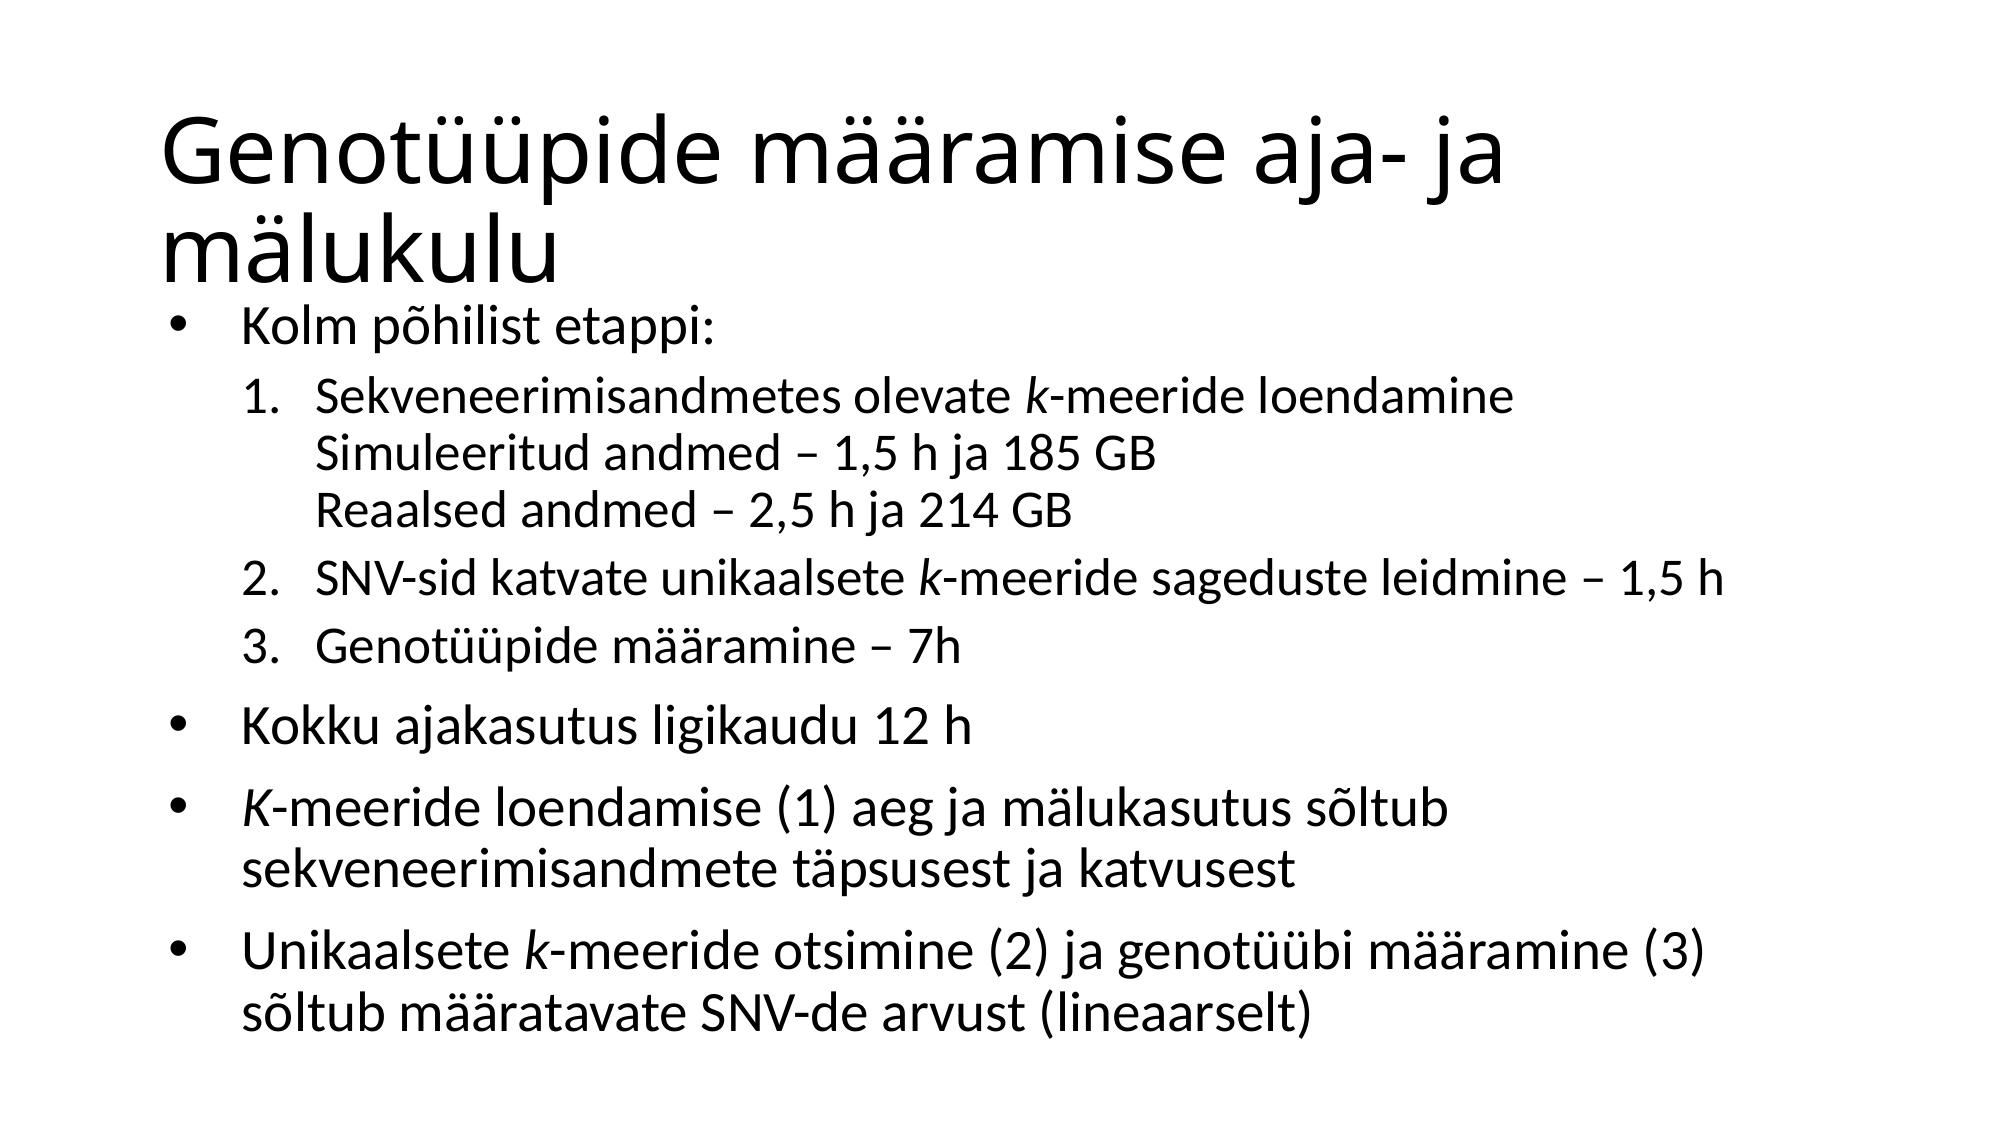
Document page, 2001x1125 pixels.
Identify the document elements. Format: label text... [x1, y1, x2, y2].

title Genotüüpide määramise aja- ja mälukulu [144, 88, 1766, 288]
list Kolm põhilist etappi: Sekveneerimisandmetes olevate k-meeride loendamine Simuleeritud andmed – 1,5 h ja 185 GB Reaalsed andmed – 2,5 h ja 214 GB SNV-sid katvate unikaalsete k-meeride sageduste leidmine – 1,5 h Genotüüpide määramine – 7h Kokku ajakasutus ligikaudu 12 h K-meeride loendamise (1) aeg ja mälukasutus sõltub sekveneerimisandmete täpsusest ja katvusest Unikaalsete k-meeride otsimine (2) ja genotüübi määramine (3) sõltub määratavate SNV-de arvust (lineaarselt) [144, 288, 1843, 1053]
